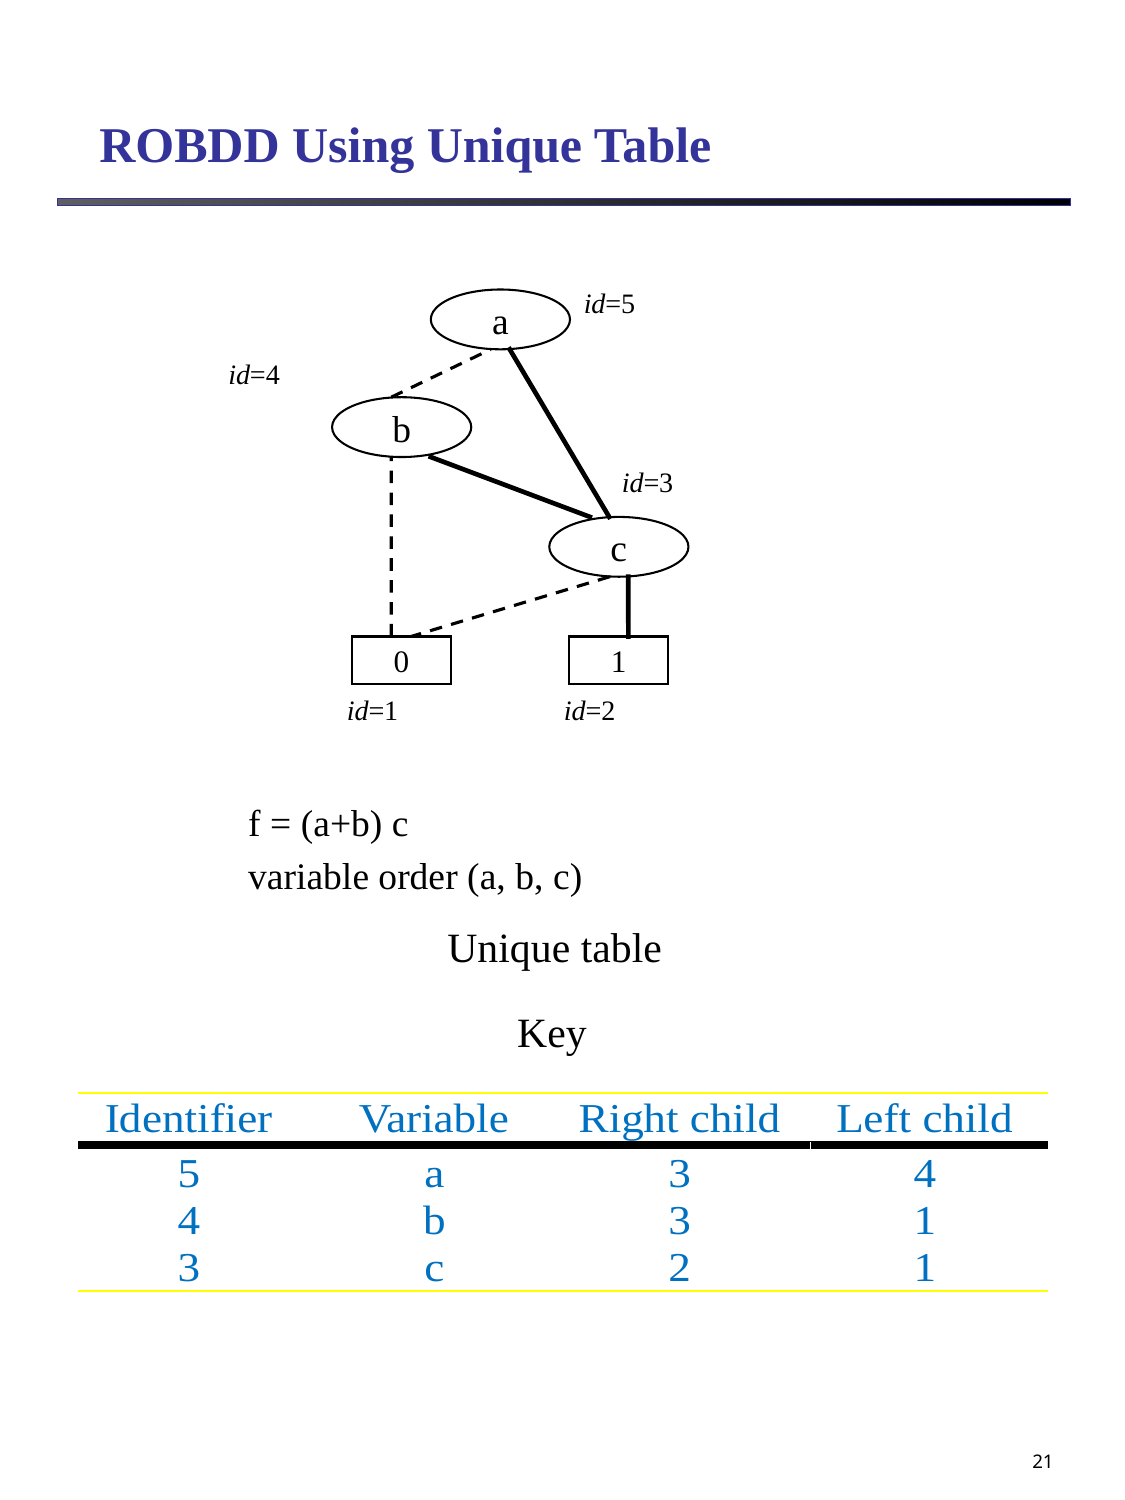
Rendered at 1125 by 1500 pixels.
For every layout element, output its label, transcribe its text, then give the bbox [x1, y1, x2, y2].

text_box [77, 1092, 1068, 1340]
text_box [213, 277, 1012, 940]
text_box Unique table [432, 948, 693, 979]
text_box Key [502, 998, 634, 1063]
slide_number 21 [834, 1383, 1069, 1484]
title ROBDD Using Unique Table [84, 76, 1041, 180]
